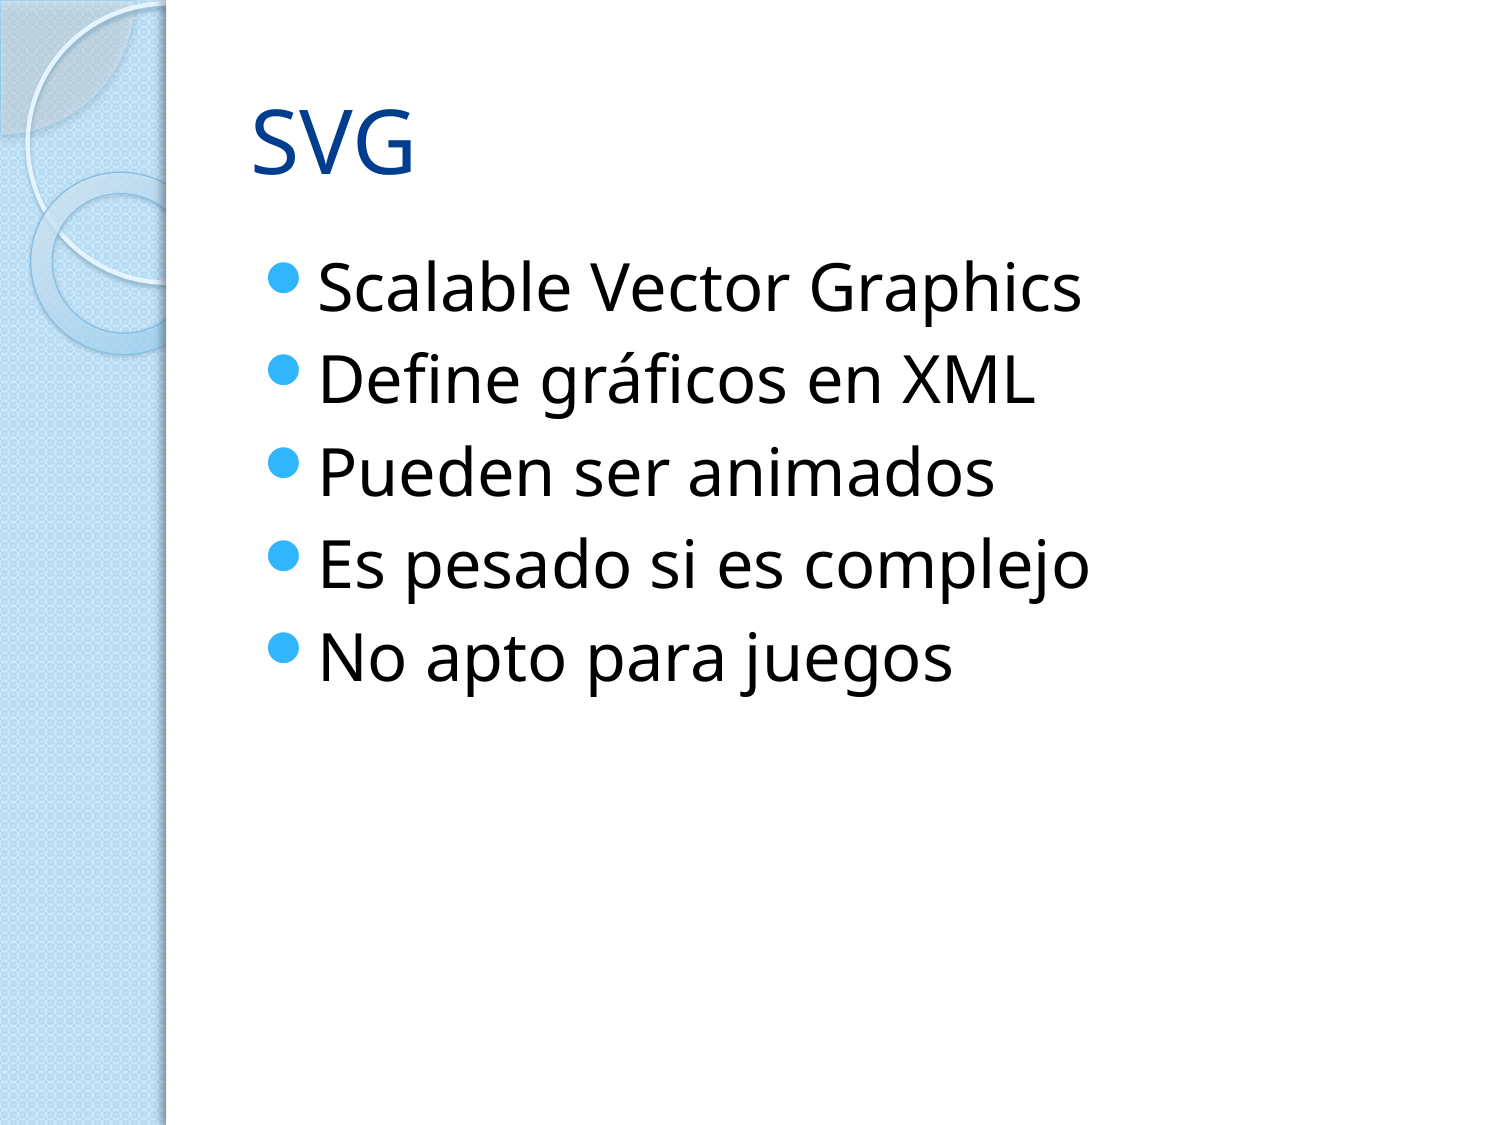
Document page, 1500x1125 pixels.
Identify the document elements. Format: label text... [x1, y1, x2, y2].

list Scalable Vector Graphics Define gráficos en XML Pueden ser animados Es pesado si es complejo No apto para juegos [235, 237, 1466, 1025]
title SVG [235, 45, 1466, 233]
